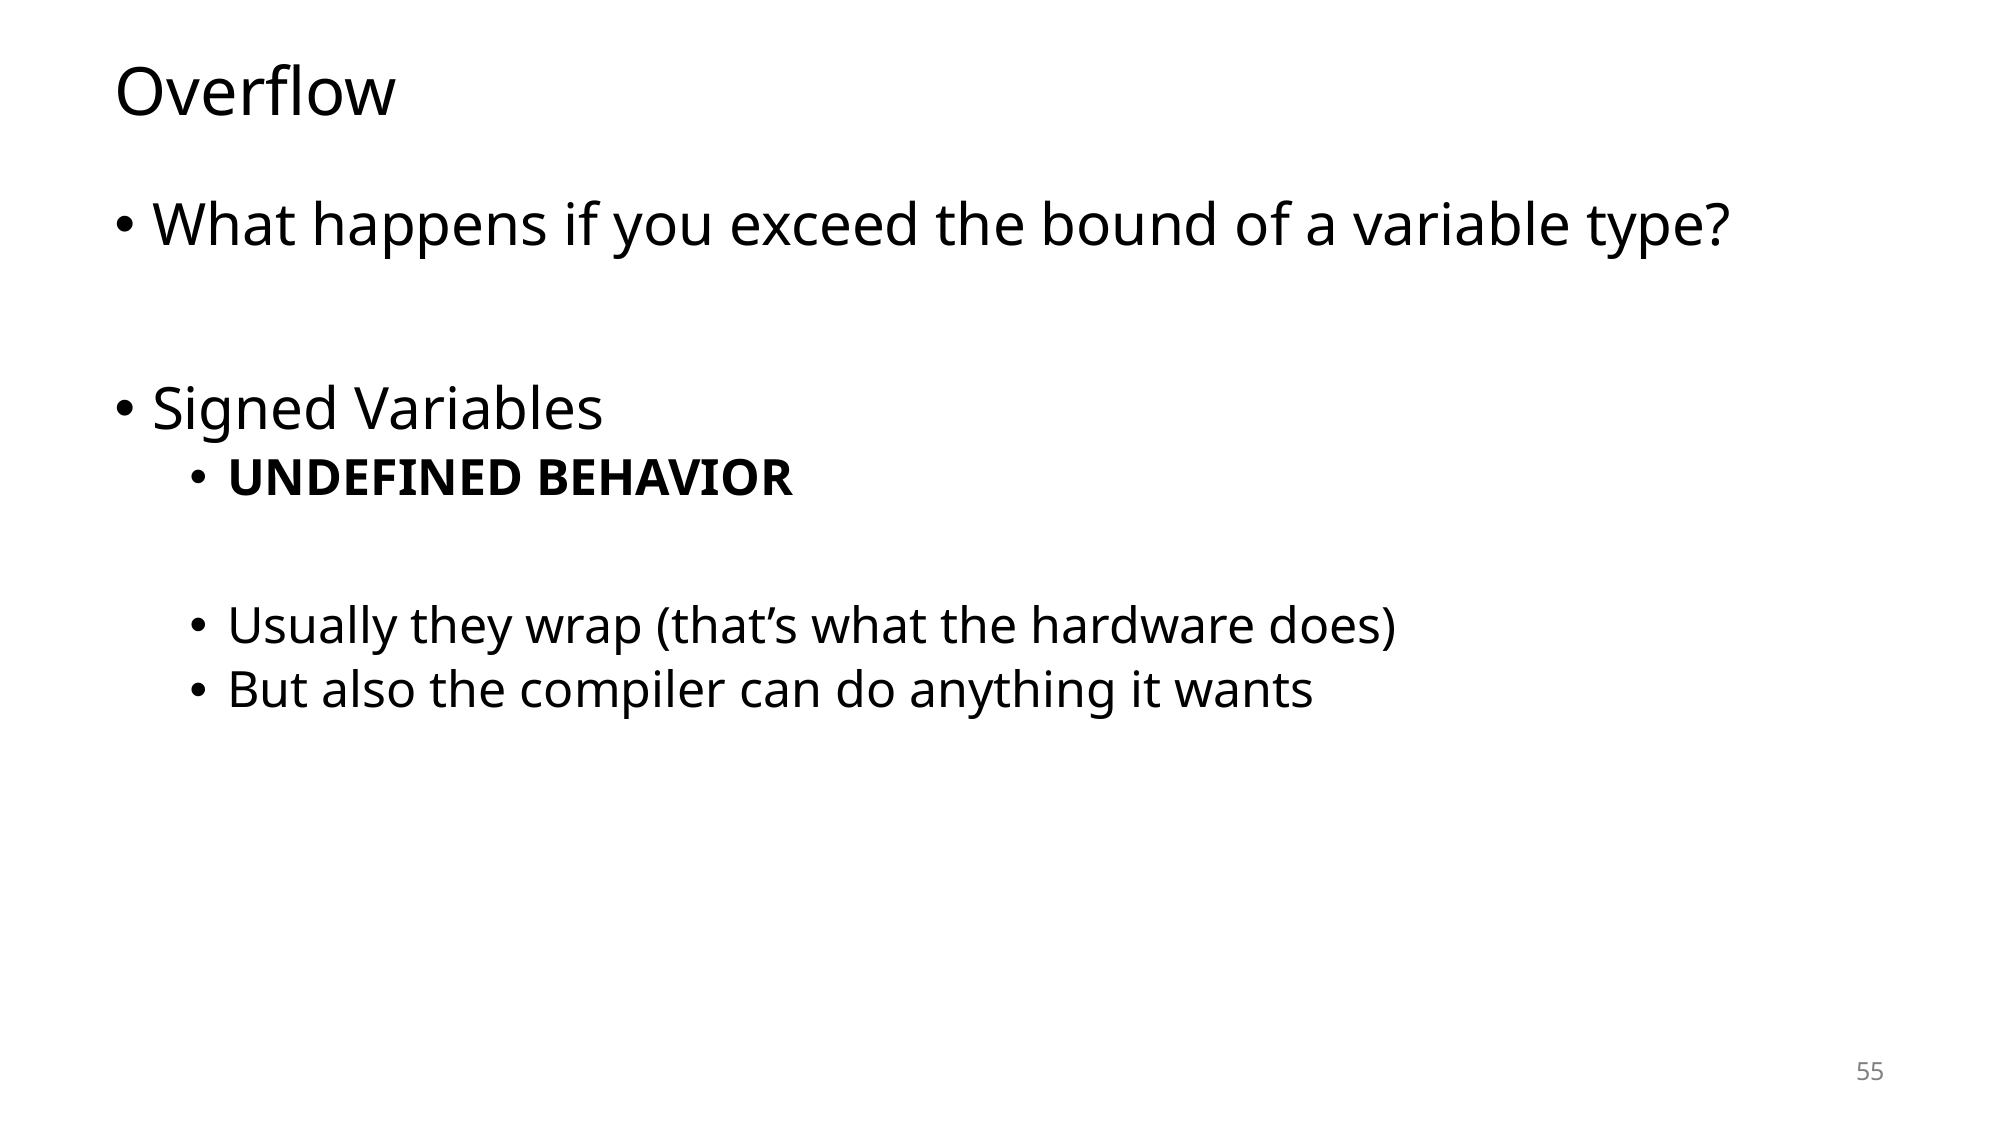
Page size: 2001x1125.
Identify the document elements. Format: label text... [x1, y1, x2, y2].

title Overflow [99, 37, 1900, 150]
slide_number 55 [1749, 1042, 1900, 1103]
list What happens if you exceed the bound of a variable type? Signed Variables UNDEFINED BEHAVIOR Usually they wrap (that’s what the hardware does) But also the compiler can do anything it wants [99, 187, 1900, 1013]
